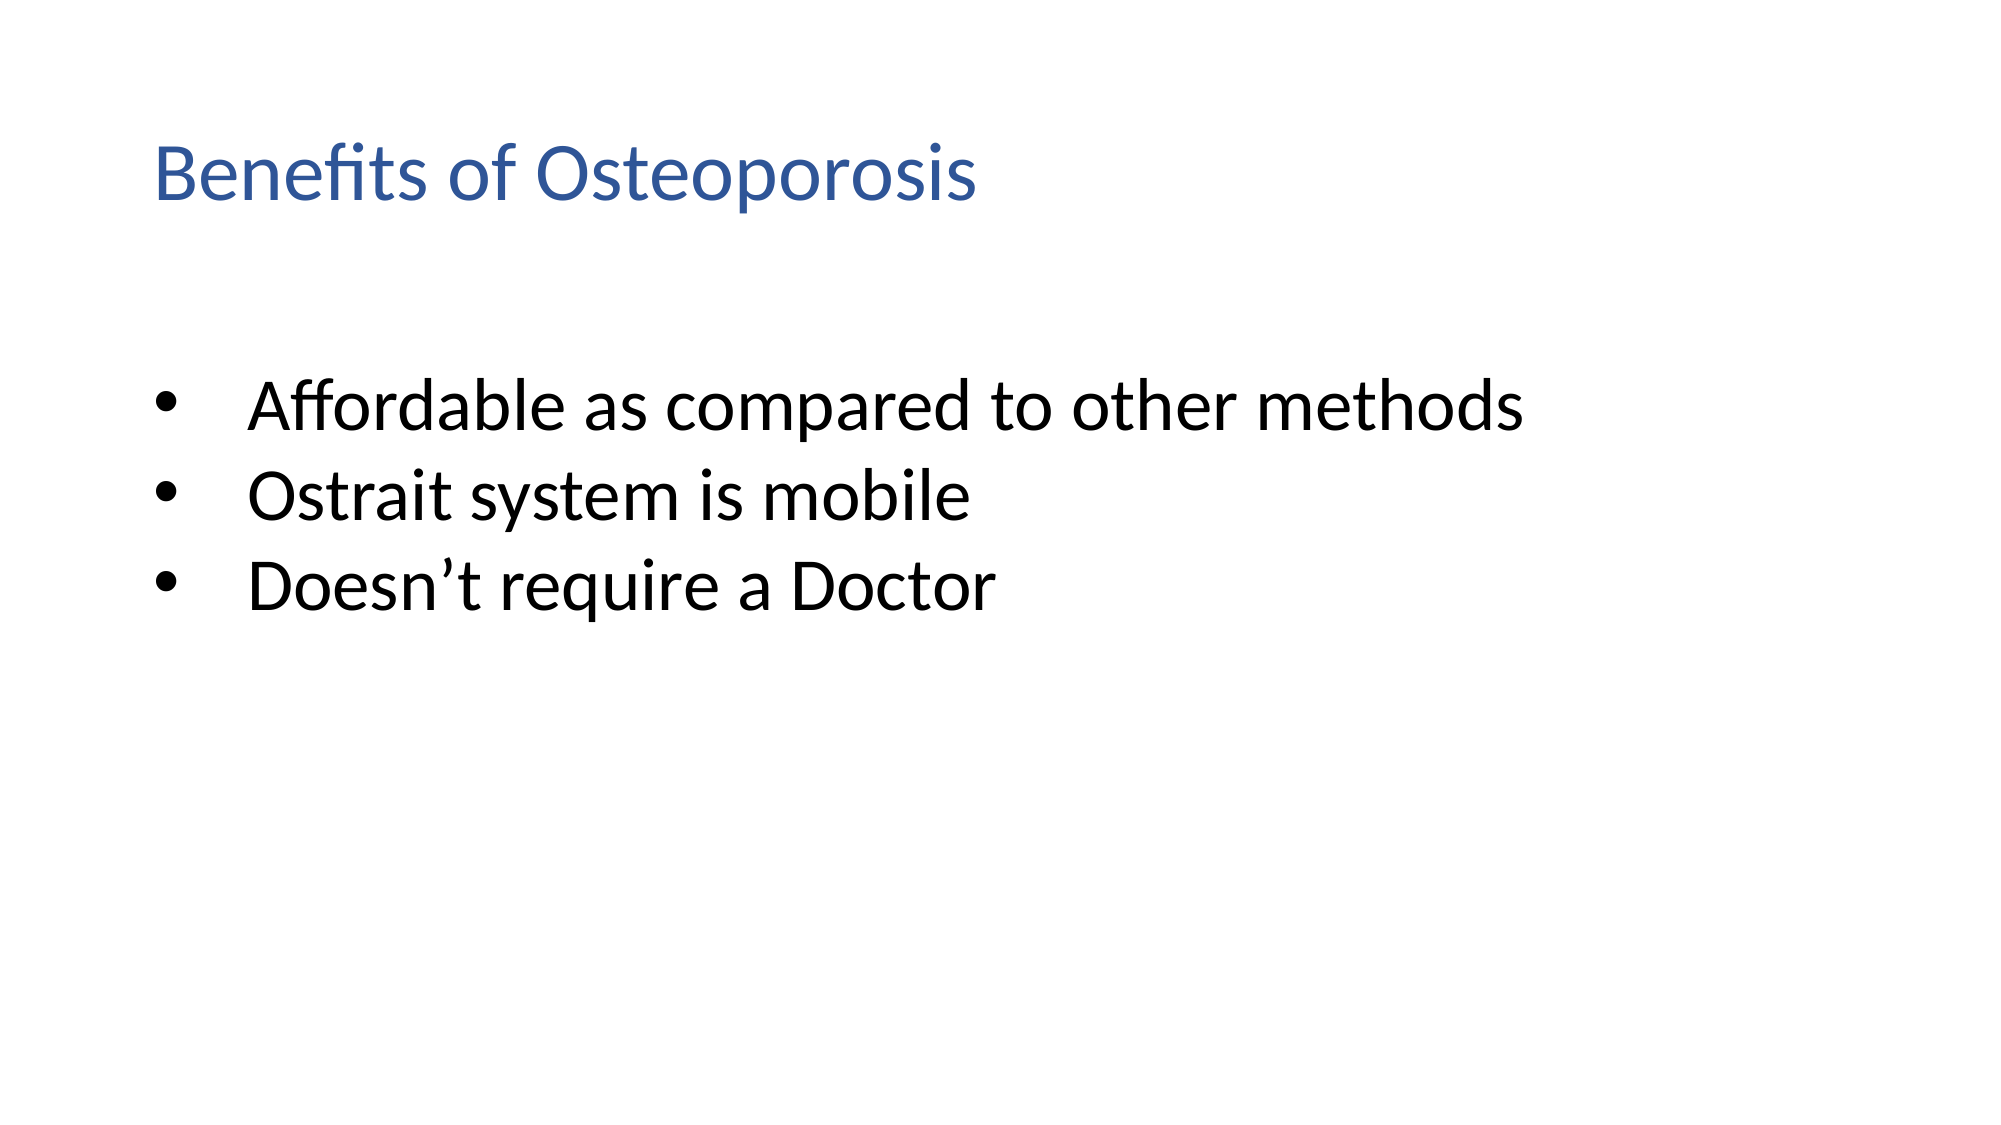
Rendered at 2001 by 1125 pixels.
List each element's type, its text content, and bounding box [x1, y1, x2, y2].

text_box Affordable as compared to other methods Ostrait system is mobile Doesn’t require a Doctor [138, 348, 1556, 904]
text_box Benefits of Osteoporosis [138, 110, 1015, 225]
